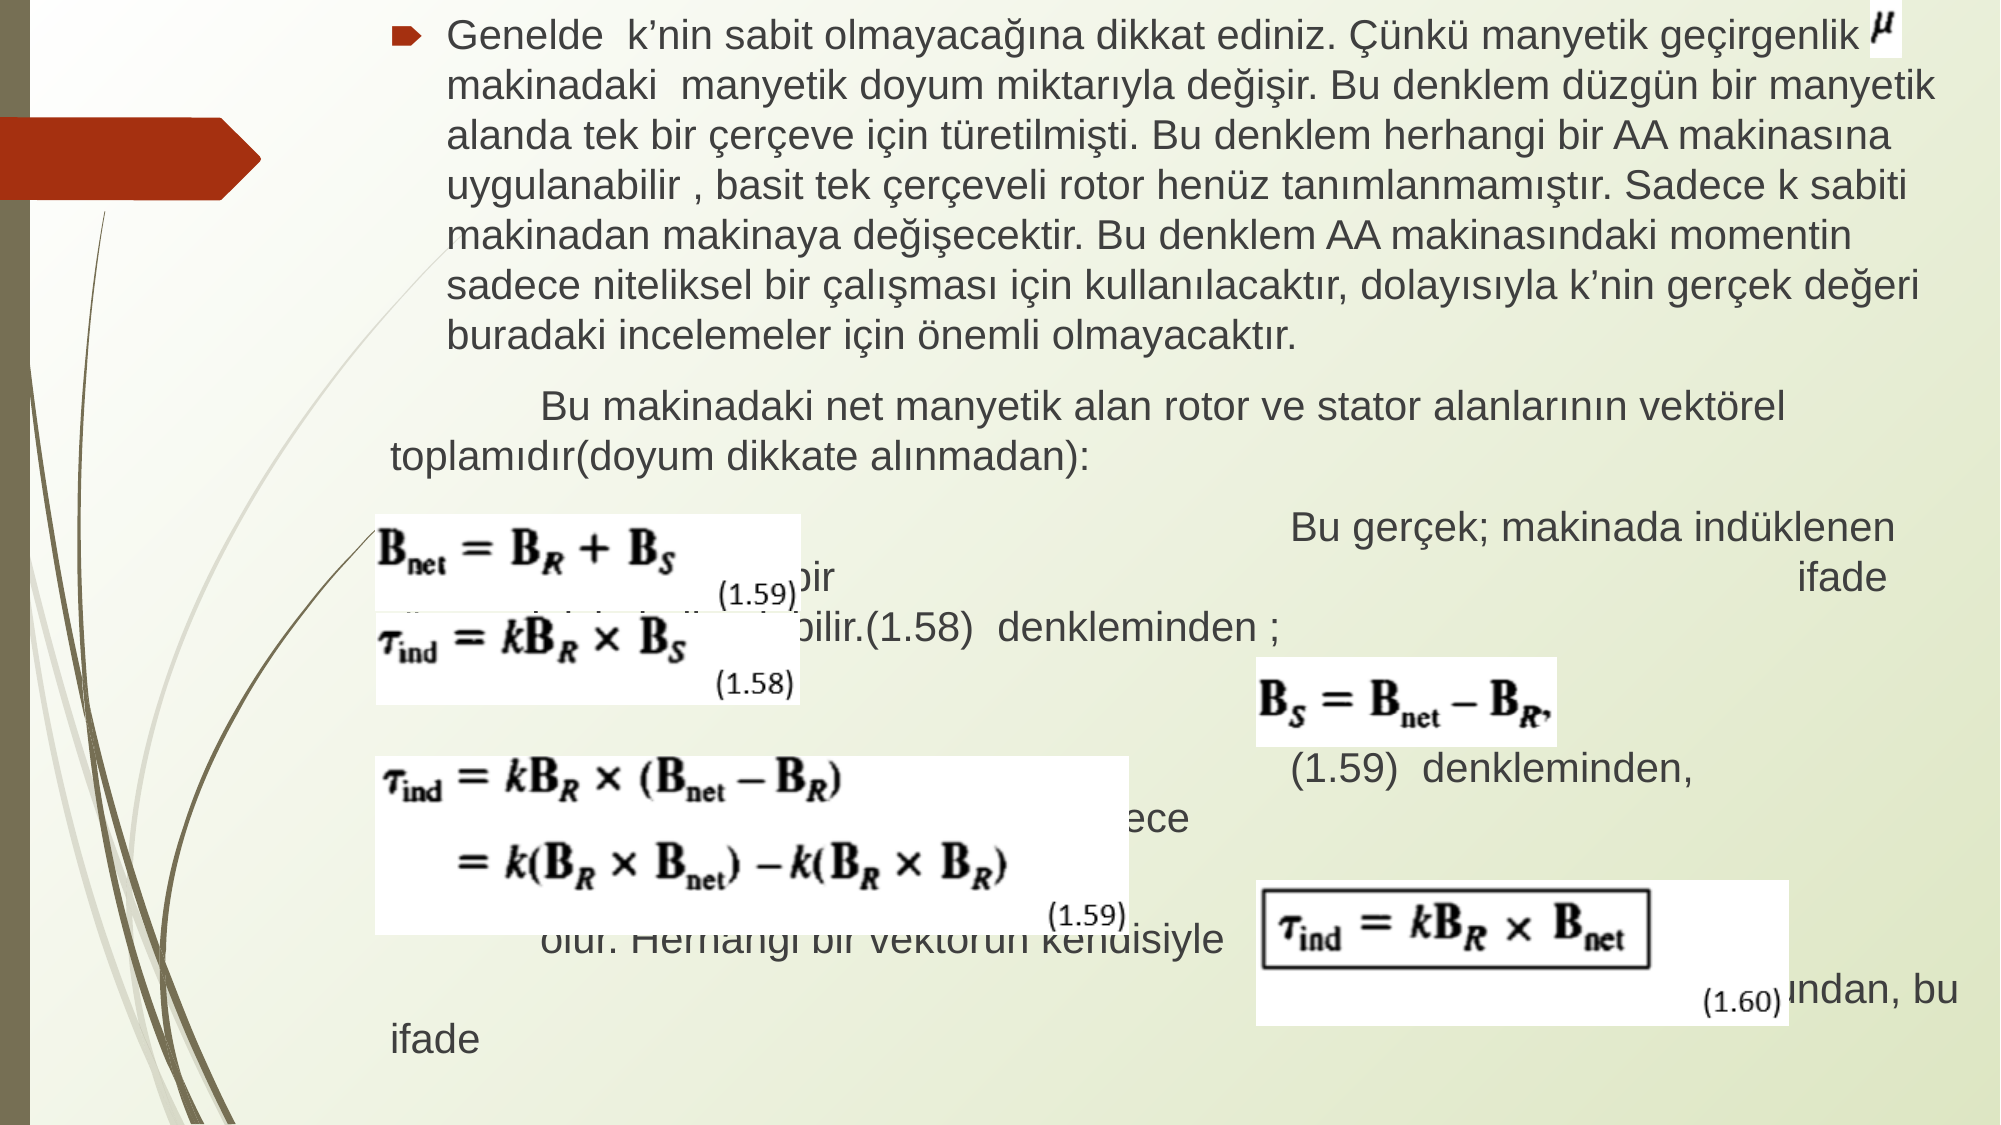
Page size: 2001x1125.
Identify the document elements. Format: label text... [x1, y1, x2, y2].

picture [1870, 0, 1903, 58]
picture [1256, 657, 1558, 747]
picture [374, 514, 801, 611]
picture [1256, 880, 1789, 1027]
picture [376, 613, 801, 705]
picture [374, 756, 1129, 936]
list Genelde k’nin sabit olmayacağına dikkat ediniz. Çünkü manyetik geçirgenlik makinadaki manyetik doyum miktarıyla değişir. Bu denklem düzgün bir manyetik alanda tek bir çerçeve için türetilmişti. Bu denklem herhangi bir AA makinasına uygulanabilir , basit tek çerçeveli rotor henüz tanımlanmamıştır. Sadece k sabiti makinadan makinaya değişecektir. Bu denklem AA makinasındaki momentin sadece niteliksel bir çalışması için kullanılacaktır, dolayısıyla k’nin gerçek değeri buradaki incelemeler için önemli olmayacaktır. Bu makinadaki net manyetik alan rotor ve stator alanlarının vektörel toplamıdır(doyum dikkate alınmadan): Bu gerçek; makinada indüklenen moment için eşdeğer bir ifade türetmek için kullanılabilir.(1.58) denkleminden ; (1.59) denkleminden, yazılabilir, böylece olur. Herhangi bir vektörün kendisiyle çarpımı sıfır olduğundan, bu ifade denklemine indirgenir. [375, 0, 2000, 1125]
